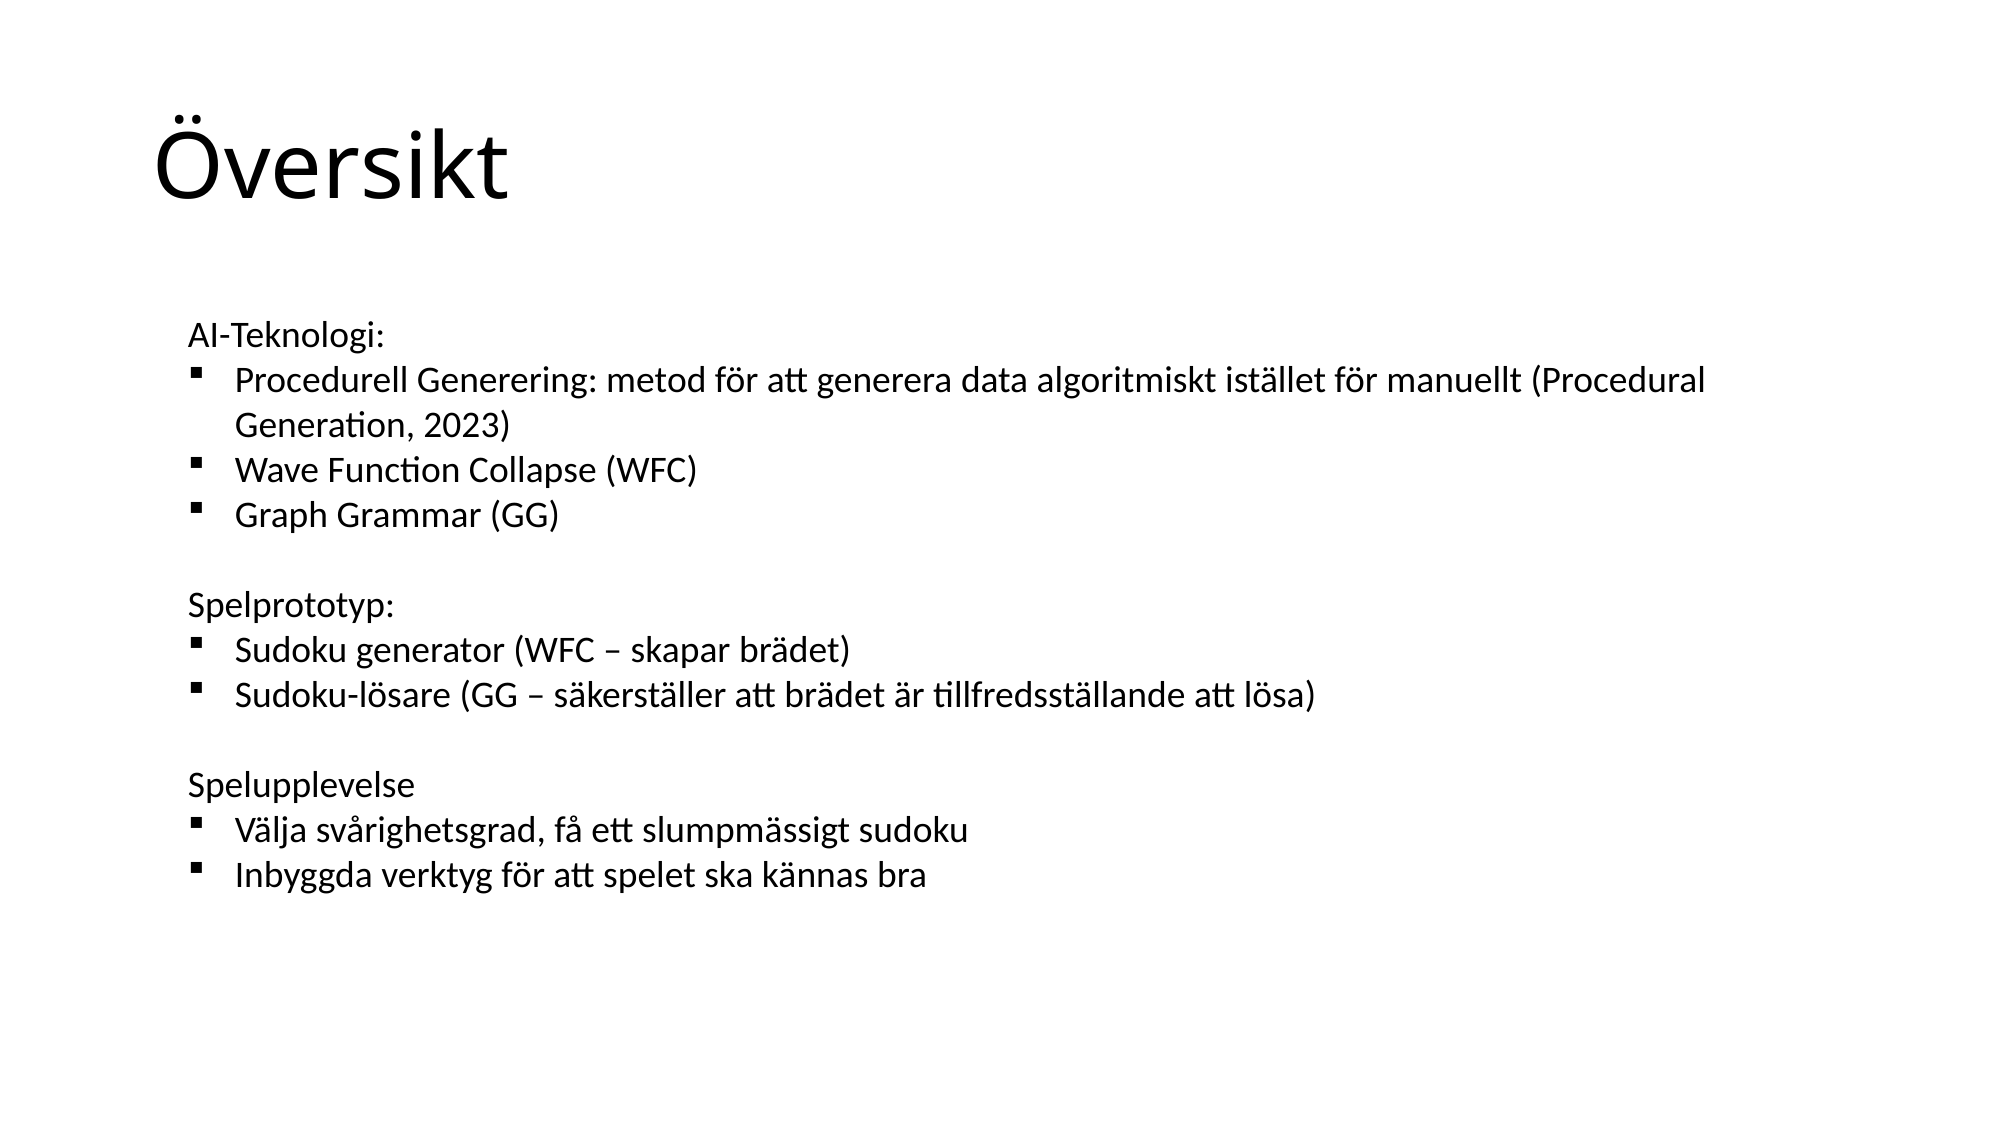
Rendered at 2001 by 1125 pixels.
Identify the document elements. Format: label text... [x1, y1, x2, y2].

text_box AI-Teknologi: Procedurell Generering: metod för att generera data algoritmiskt istället för manuellt (Procedural Generation, 2023) Wave Function Collapse (WFC) Graph Grammar (GG) Spelprototyp: Sudoku generator (WFC – skapar brädet) Sudoku-lösare (GG – säkerställer att brädet är tillfredsställande att lösa) Spelupplevelse Välja svårighetsgrad, få ett slumpmässigt sudoku Inbyggda verktyg för att spelet ska kännas bra [173, 302, 1839, 948]
title Översikt [137, 59, 1863, 278]
